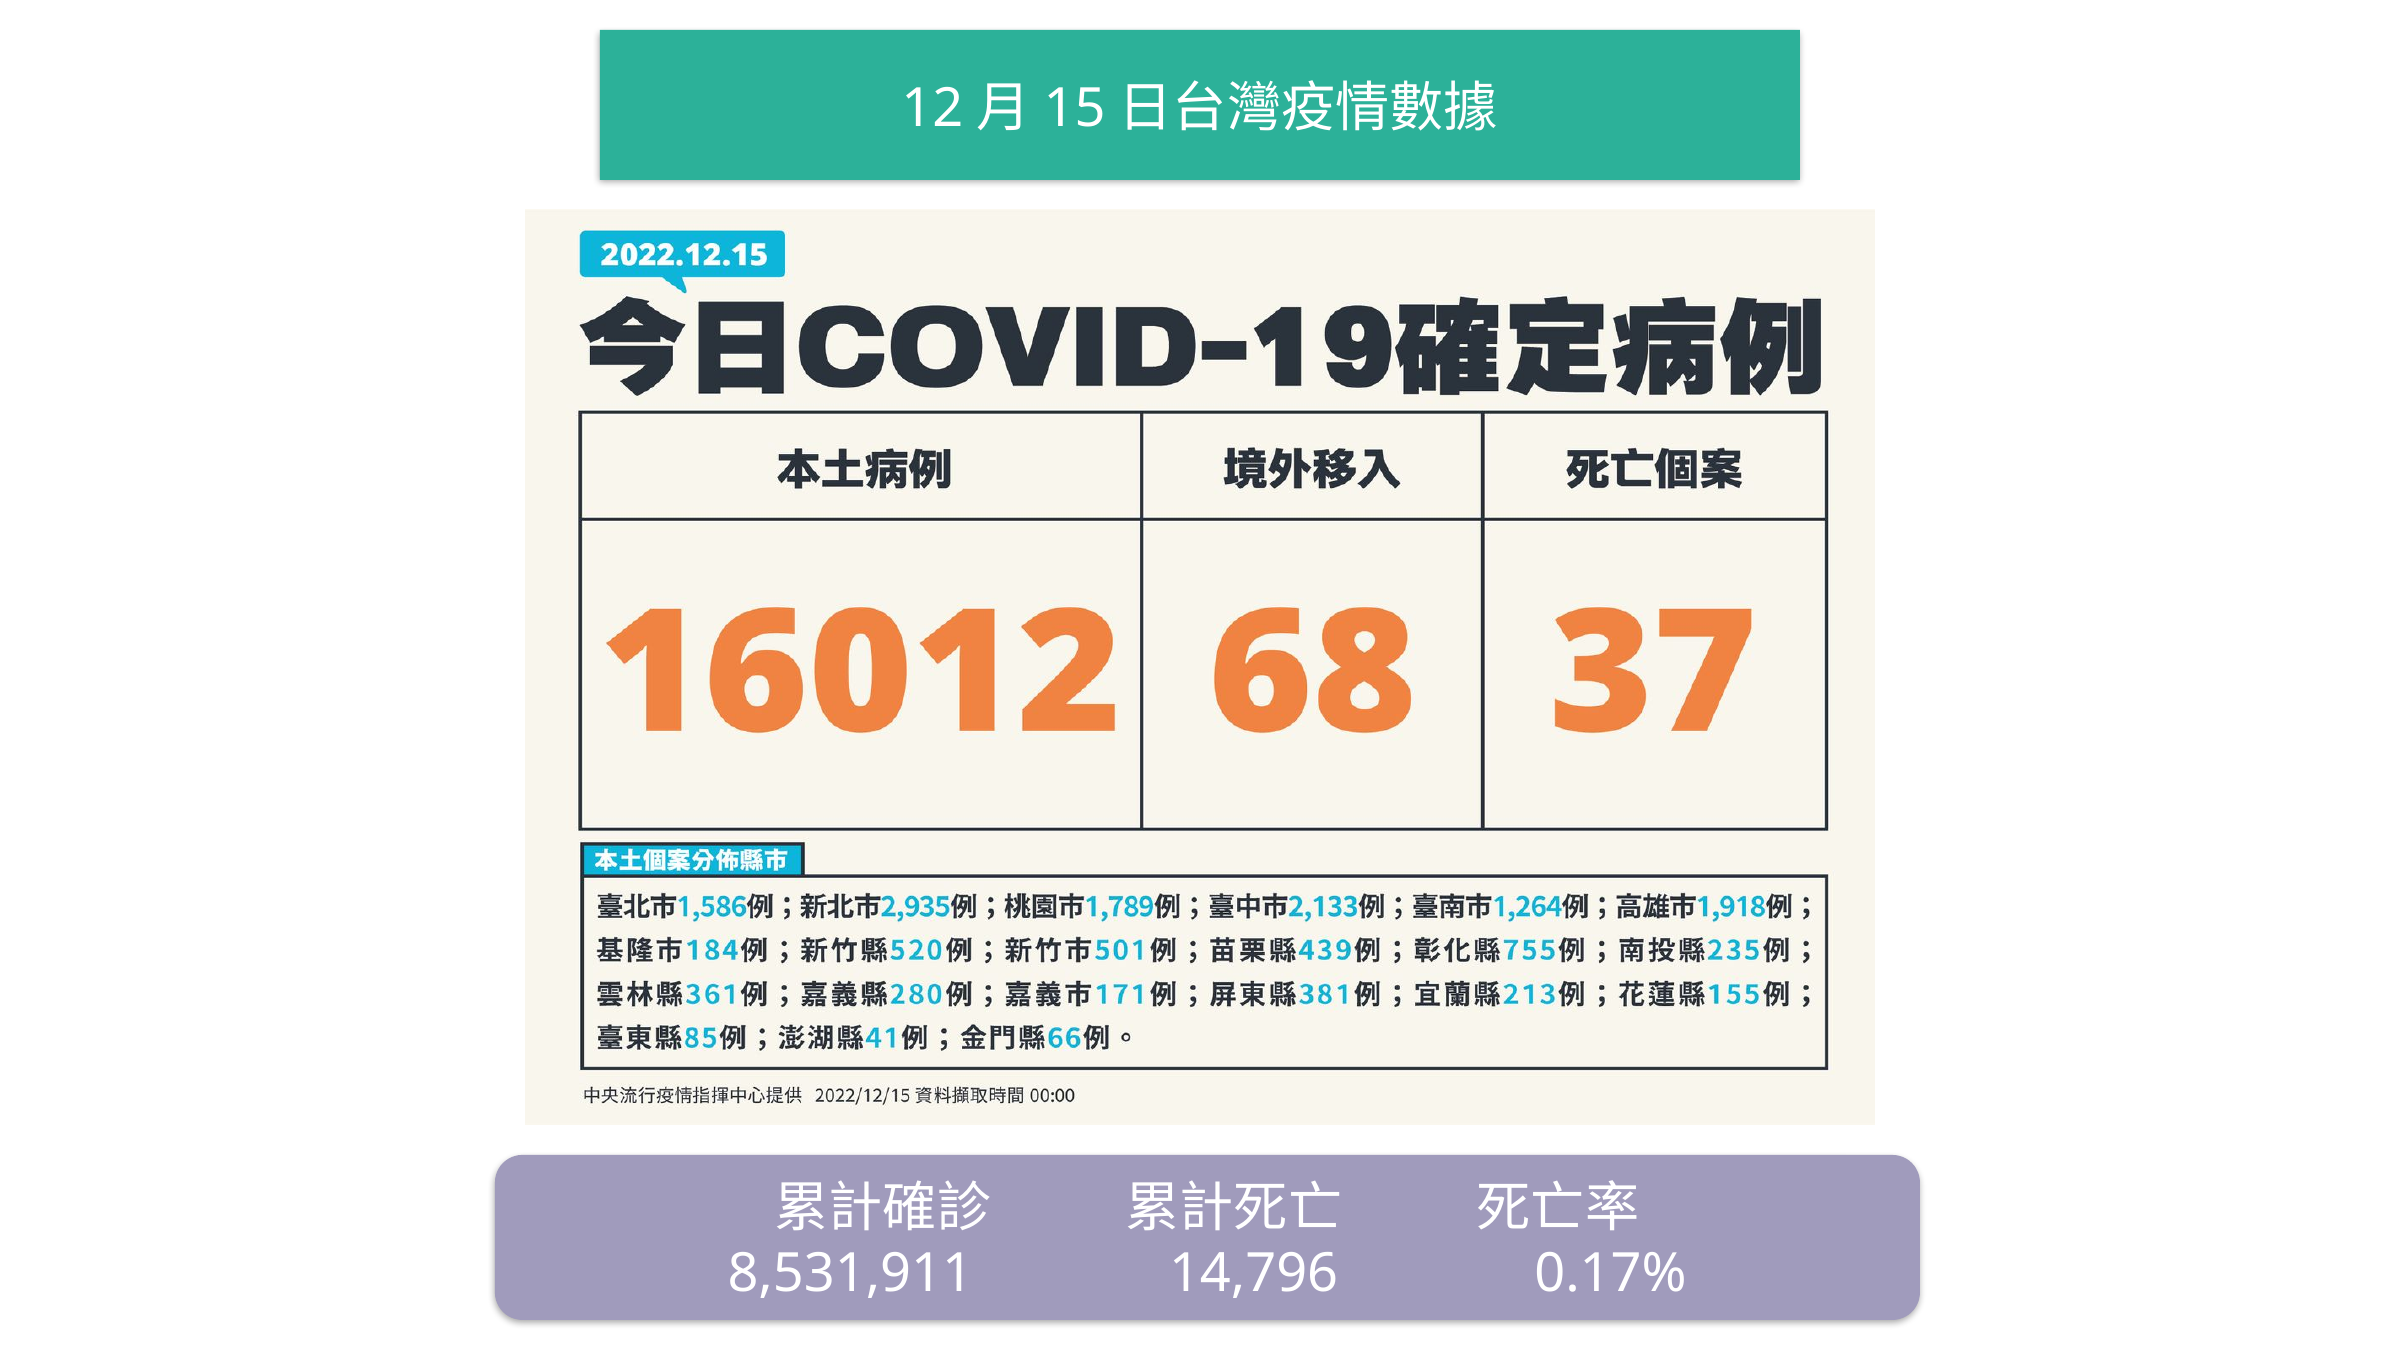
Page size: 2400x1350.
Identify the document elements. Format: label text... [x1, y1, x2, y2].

text_box 累計確診 累計死亡 死亡率 8,531,911 14,796 0.17% [494, 1154, 1921, 1321]
picture [524, 209, 1876, 1126]
text_box 12月15日台灣疫情數據 [599, 29, 1801, 181]
